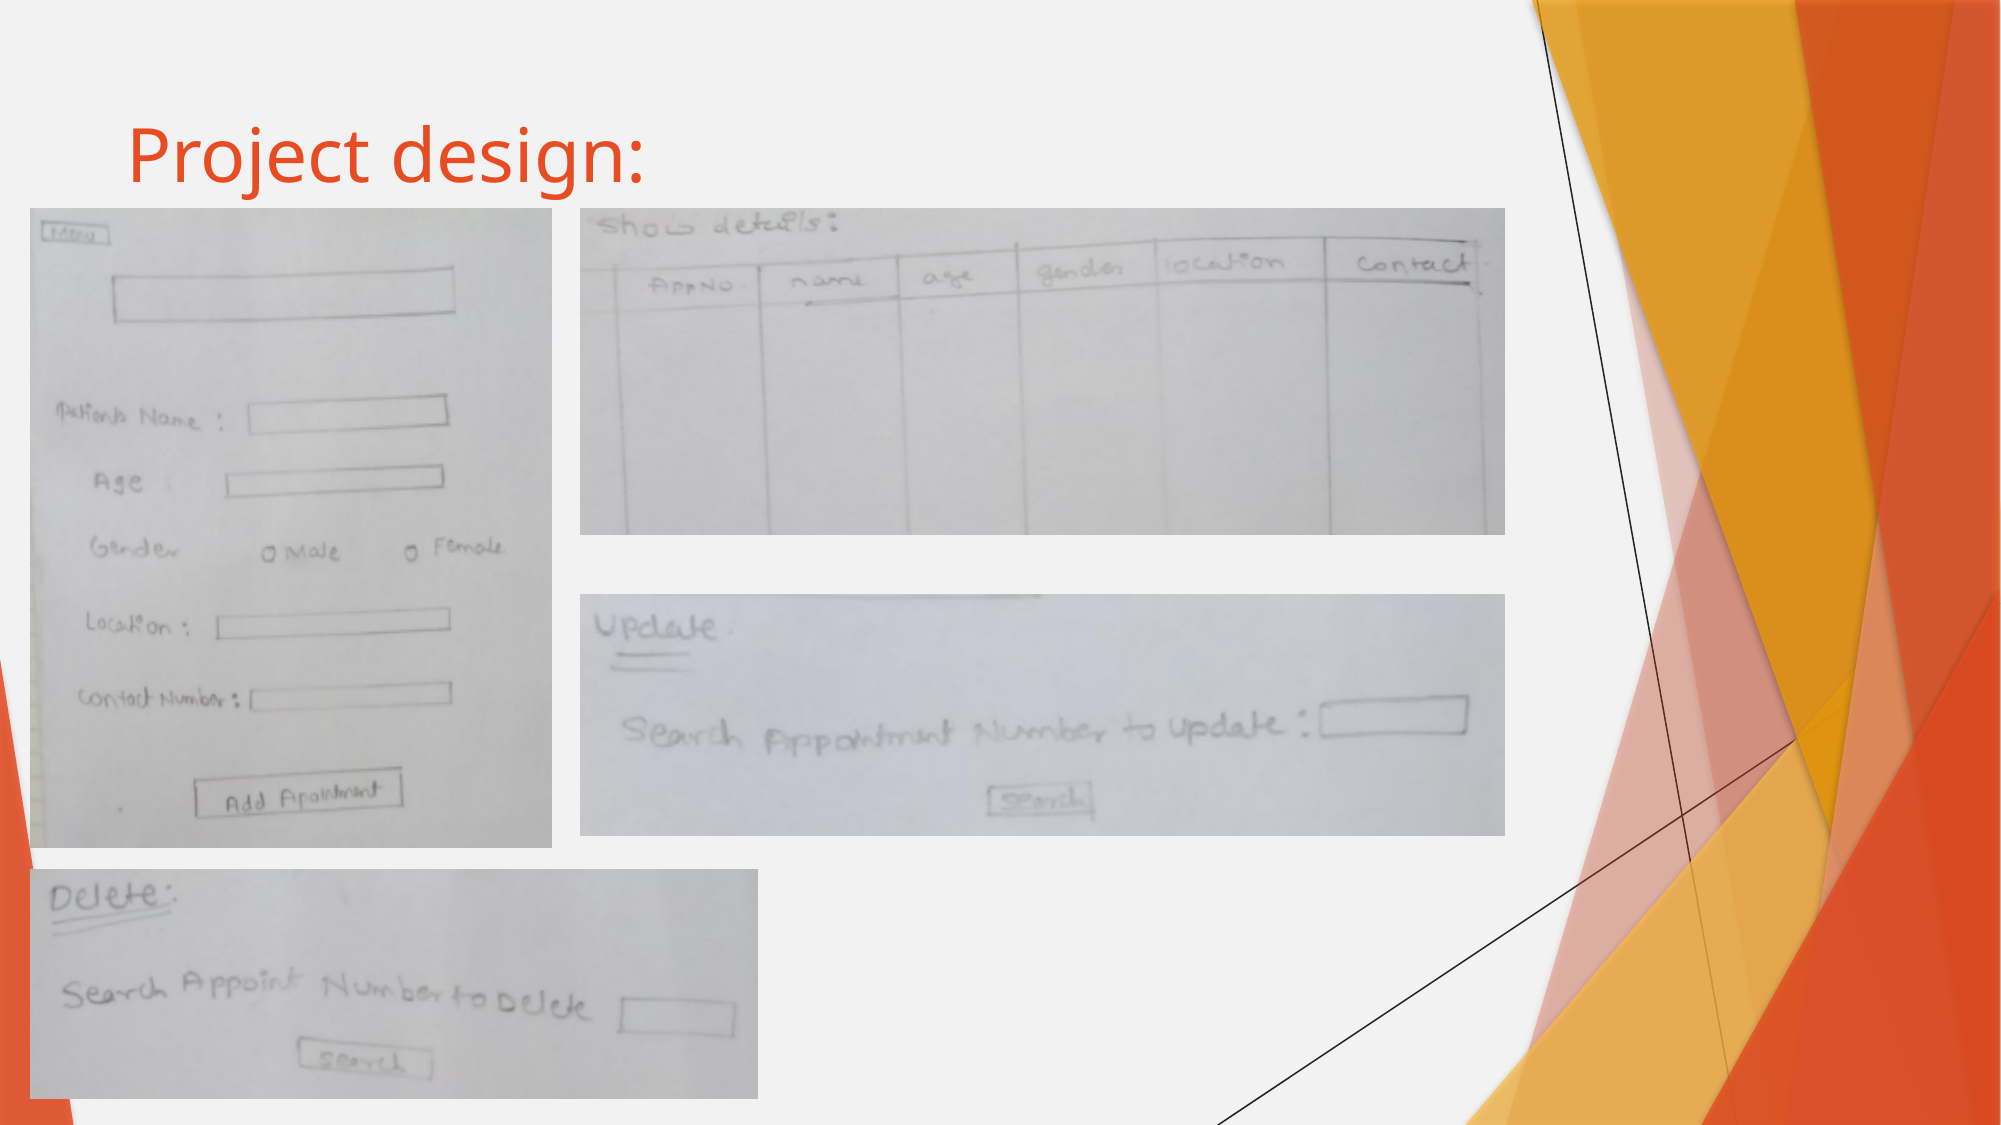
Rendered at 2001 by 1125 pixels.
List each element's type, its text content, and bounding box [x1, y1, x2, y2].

title Project design: [111, 99, 1522, 317]
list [29, 207, 553, 849]
picture [580, 593, 1505, 837]
picture [580, 207, 1505, 536]
picture [29, 868, 758, 1100]
